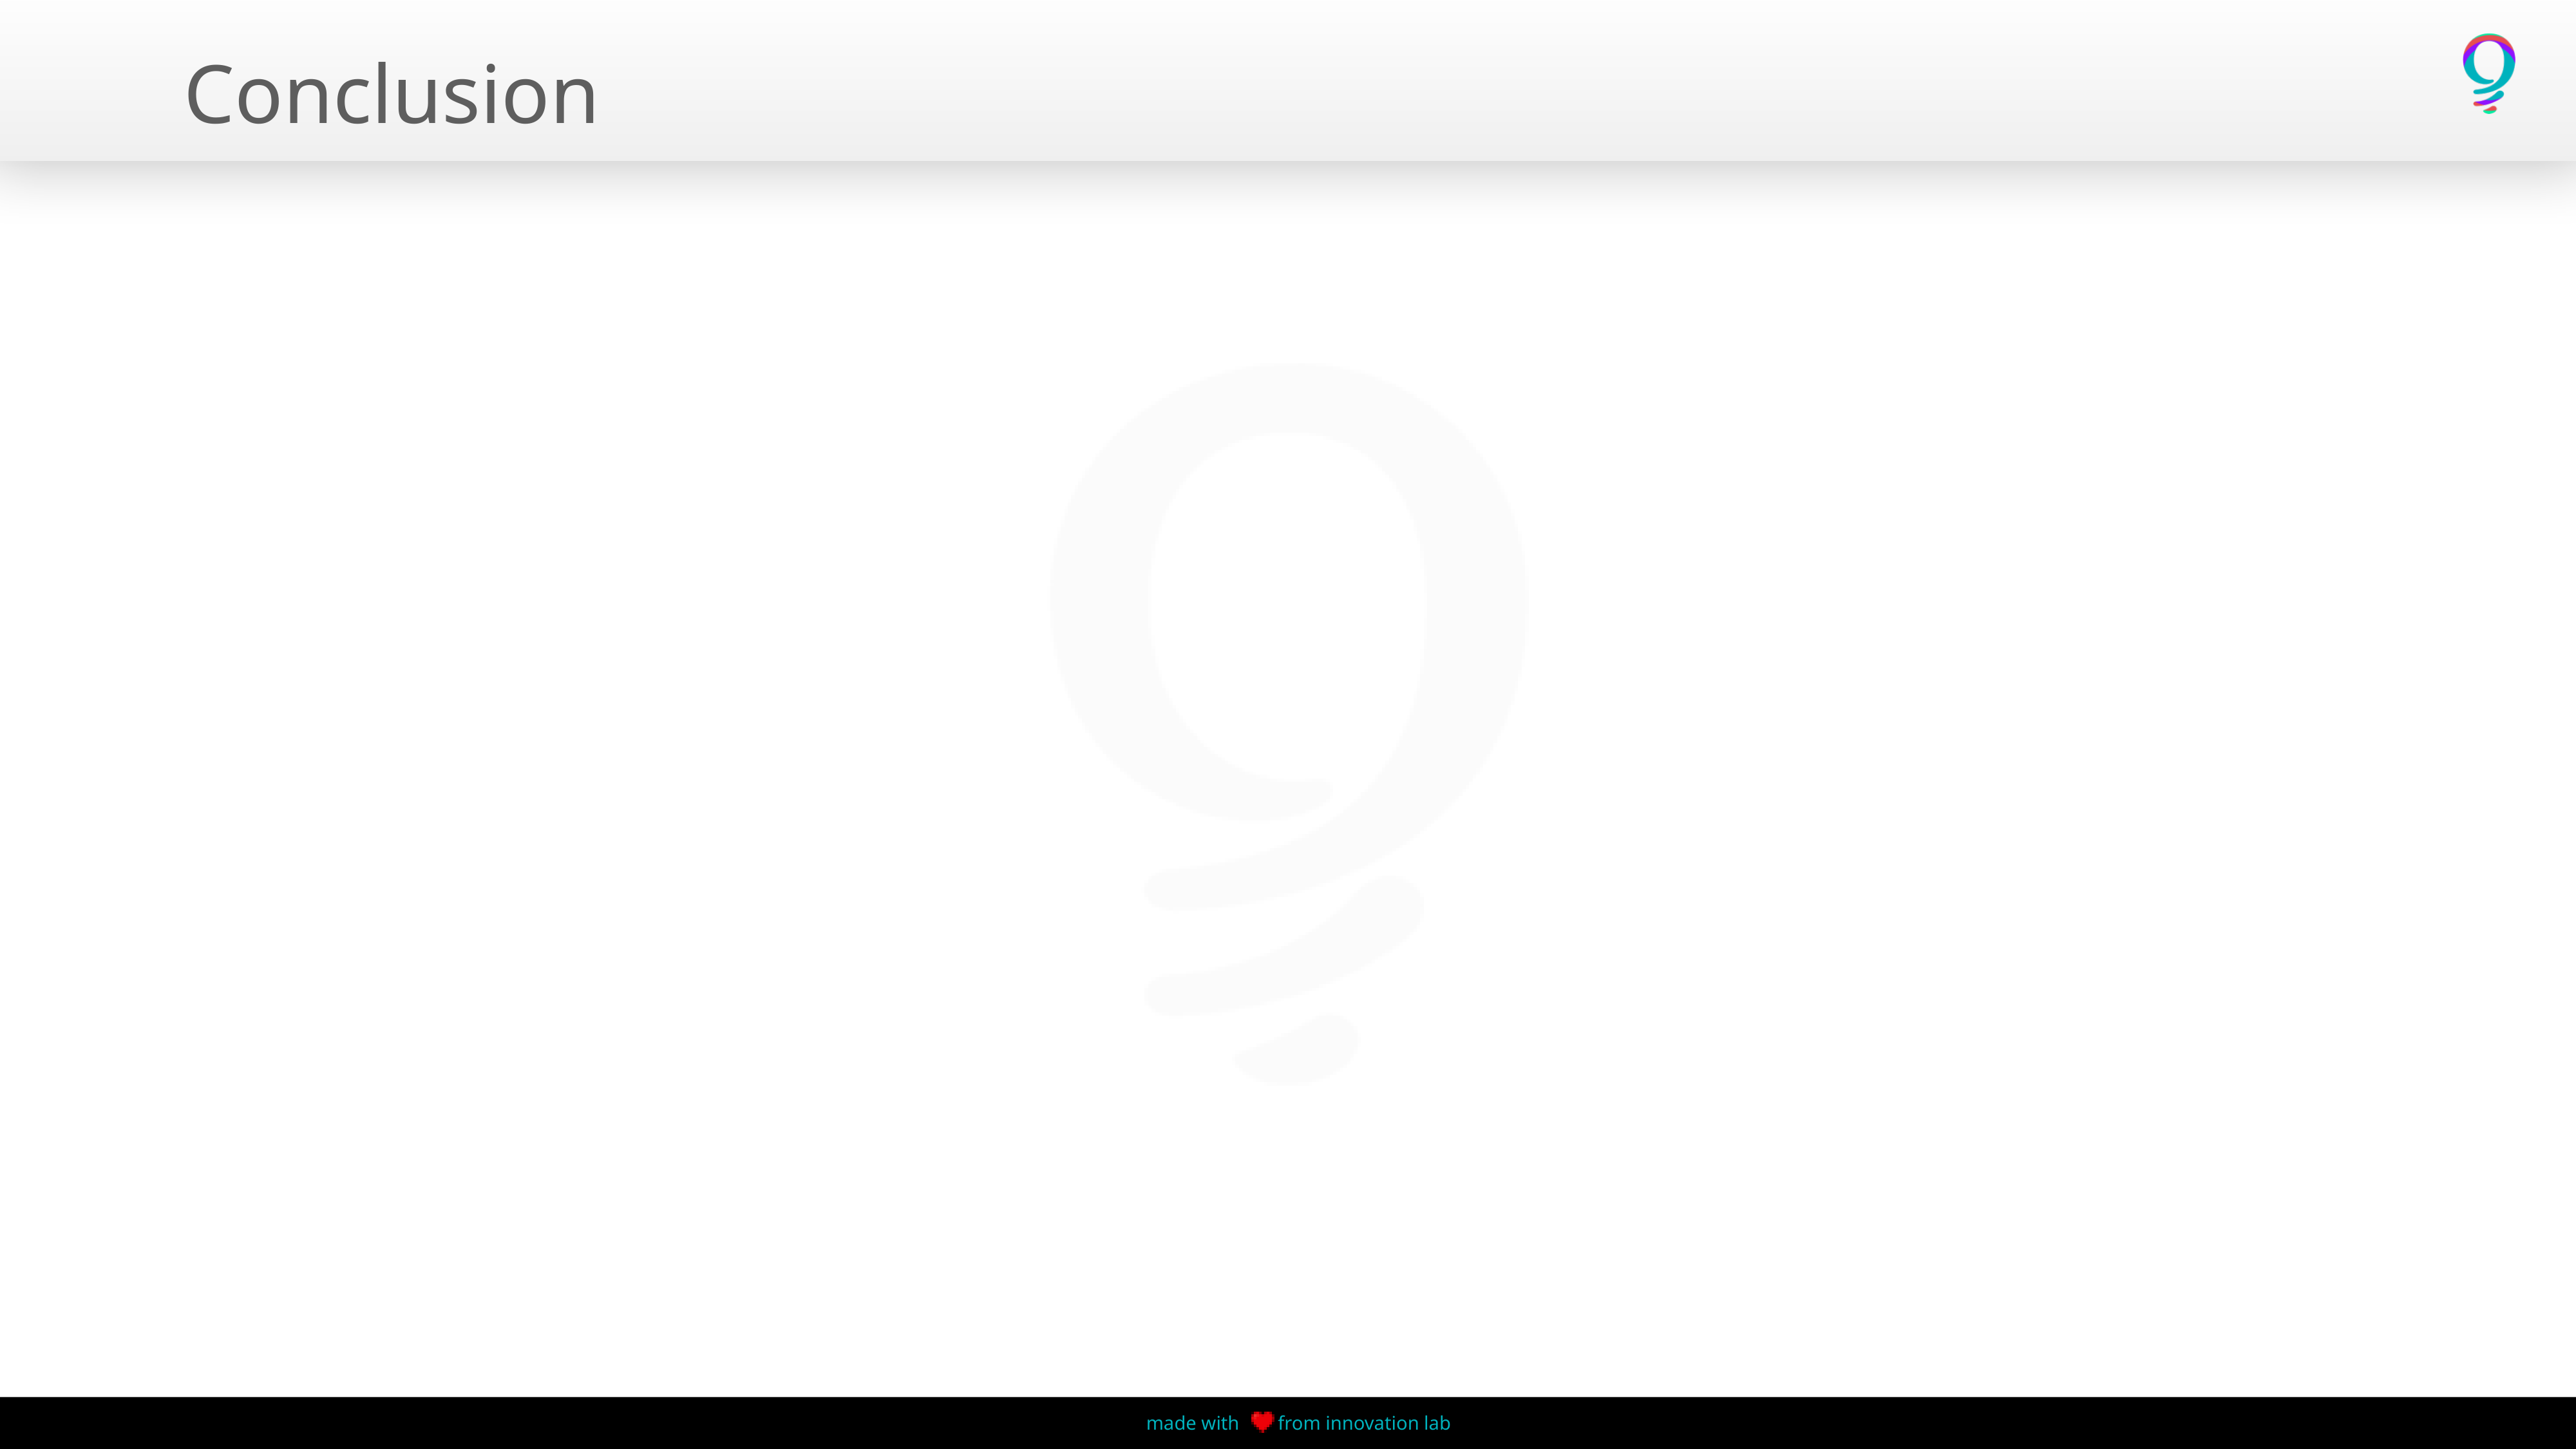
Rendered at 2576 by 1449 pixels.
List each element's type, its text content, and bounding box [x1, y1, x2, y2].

picture [2463, 33, 2515, 114]
picture [1251, 1412, 1274, 1433]
title Conclusion [178, 37, 2398, 160]
